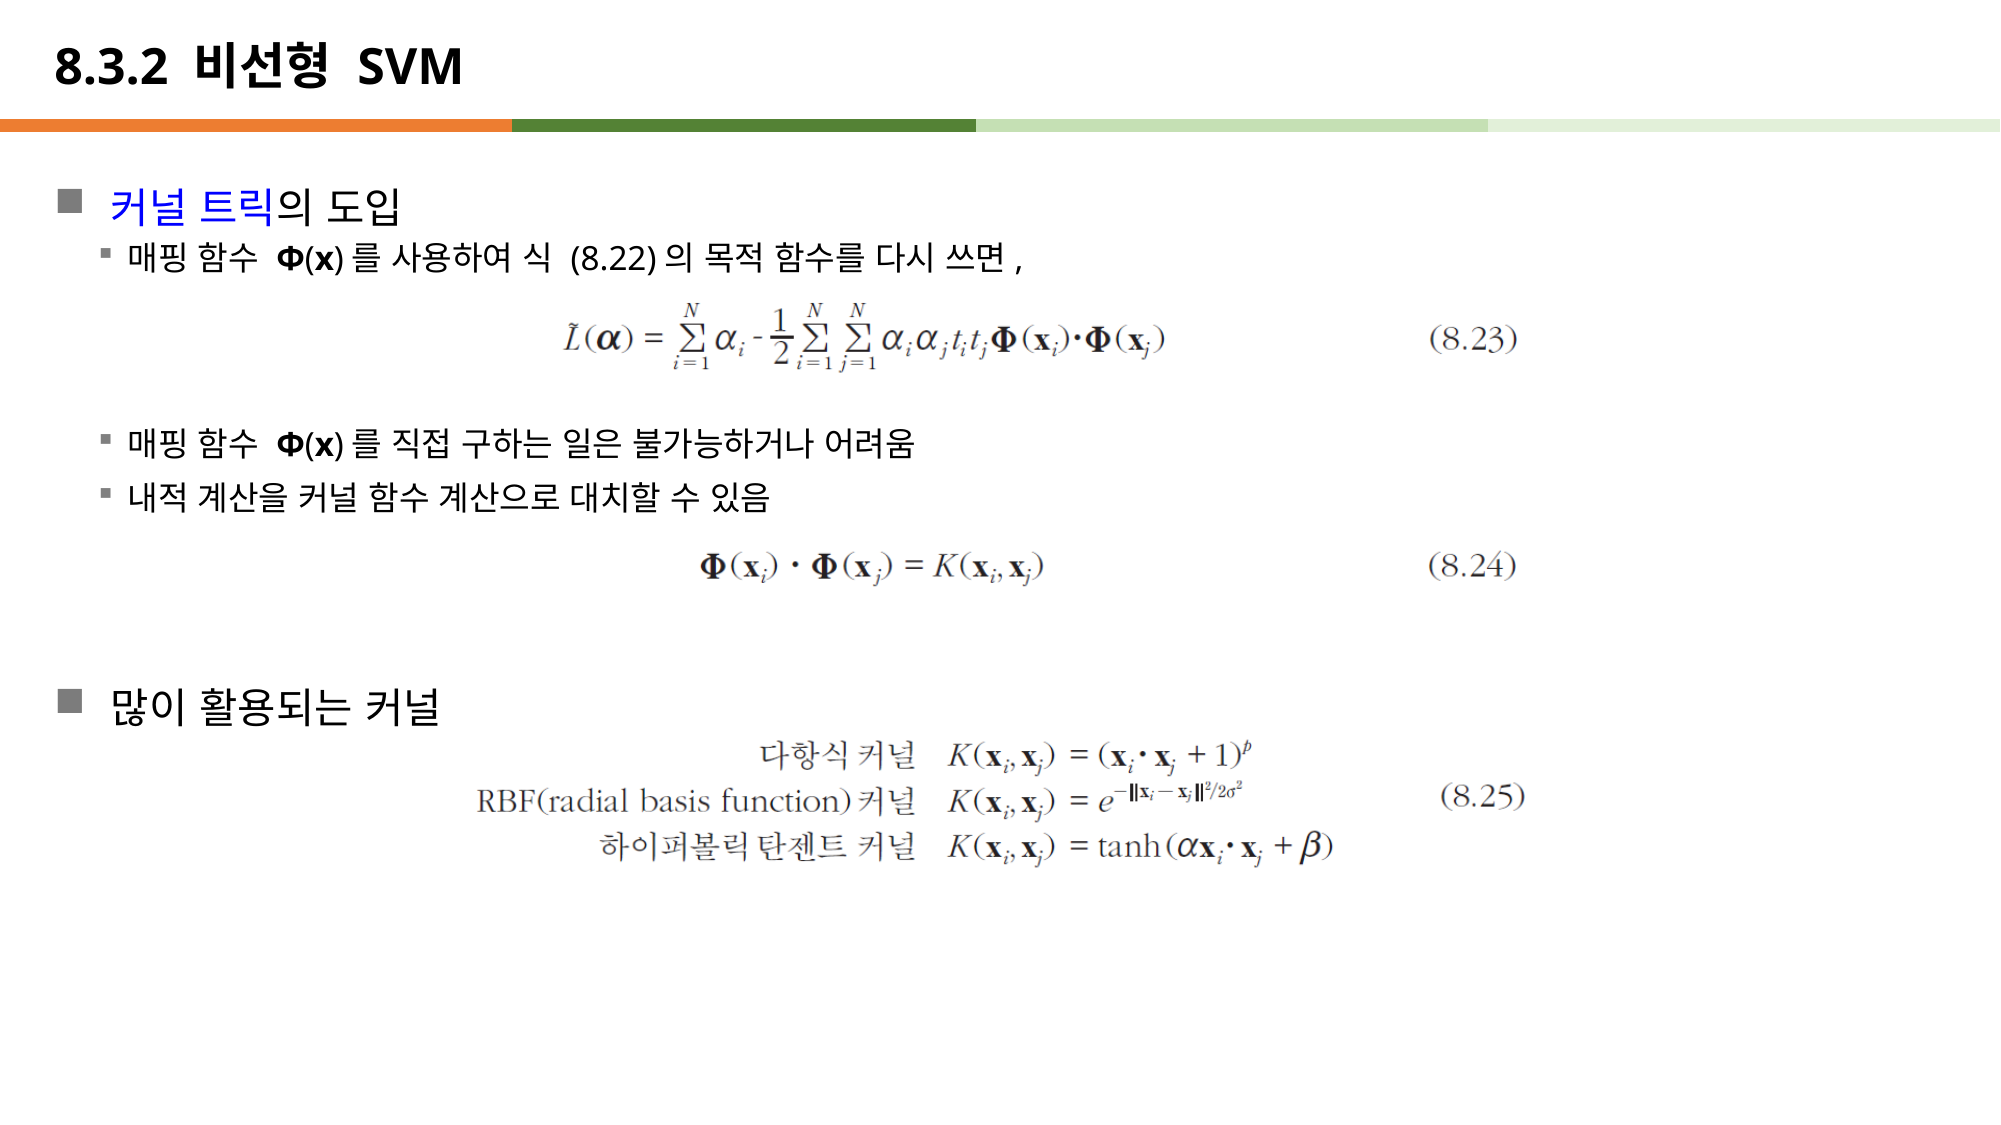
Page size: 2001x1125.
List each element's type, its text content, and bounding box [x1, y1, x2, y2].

picture [686, 526, 1532, 611]
title 8.3.2 비선형 SVM [39, 23, 1693, 114]
list 커널 트릭의 도입 매핑 함수 Φ(x)를 사용하여 식 (8.22)의 목적 함수를 다시 쓰면, 매핑 함수 Φ(x)를 직접 구하는 일은 불가능하거나 어려움 내적 계산을 커널 함수 계산으로 대치할 수 있음 많이 활용되는 커널 [39, 149, 1961, 1083]
picture [468, 727, 1532, 881]
picture [551, 290, 1532, 391]
